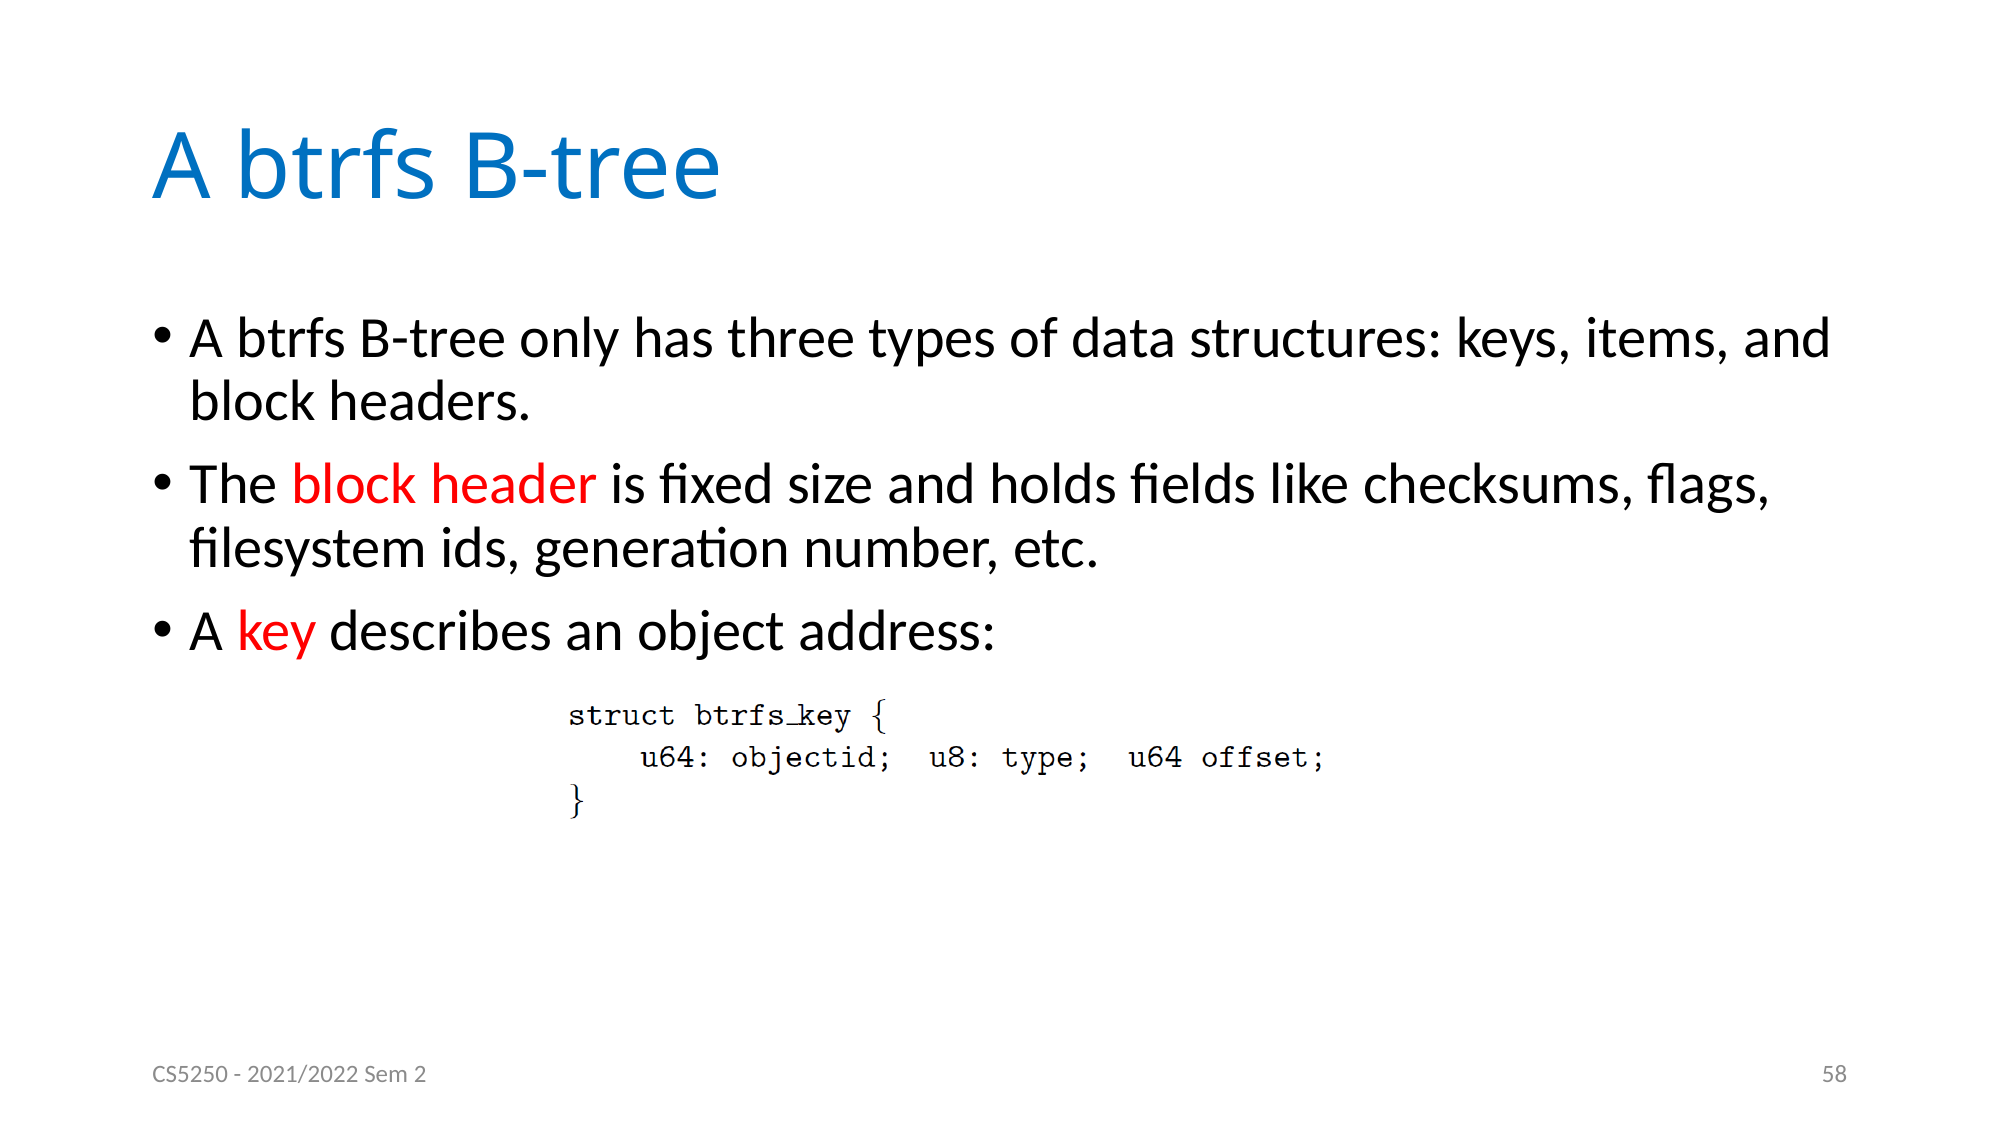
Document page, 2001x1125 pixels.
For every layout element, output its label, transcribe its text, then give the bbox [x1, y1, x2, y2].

title A btrfs B-tree [137, 59, 1863, 278]
slide_number 58 [1412, 1042, 1863, 1103]
slide_number CS5250 - 2021/2022 Sem 2 [137, 1042, 588, 1103]
picture [550, 693, 1342, 841]
list A btrfs B-tree only has three types of data structures: keys, items, and block headers. The block header is fixed size and holds fields like checksums, flags, filesystem ids, generation number, etc. A key describes an object address: [137, 299, 1863, 1014]
